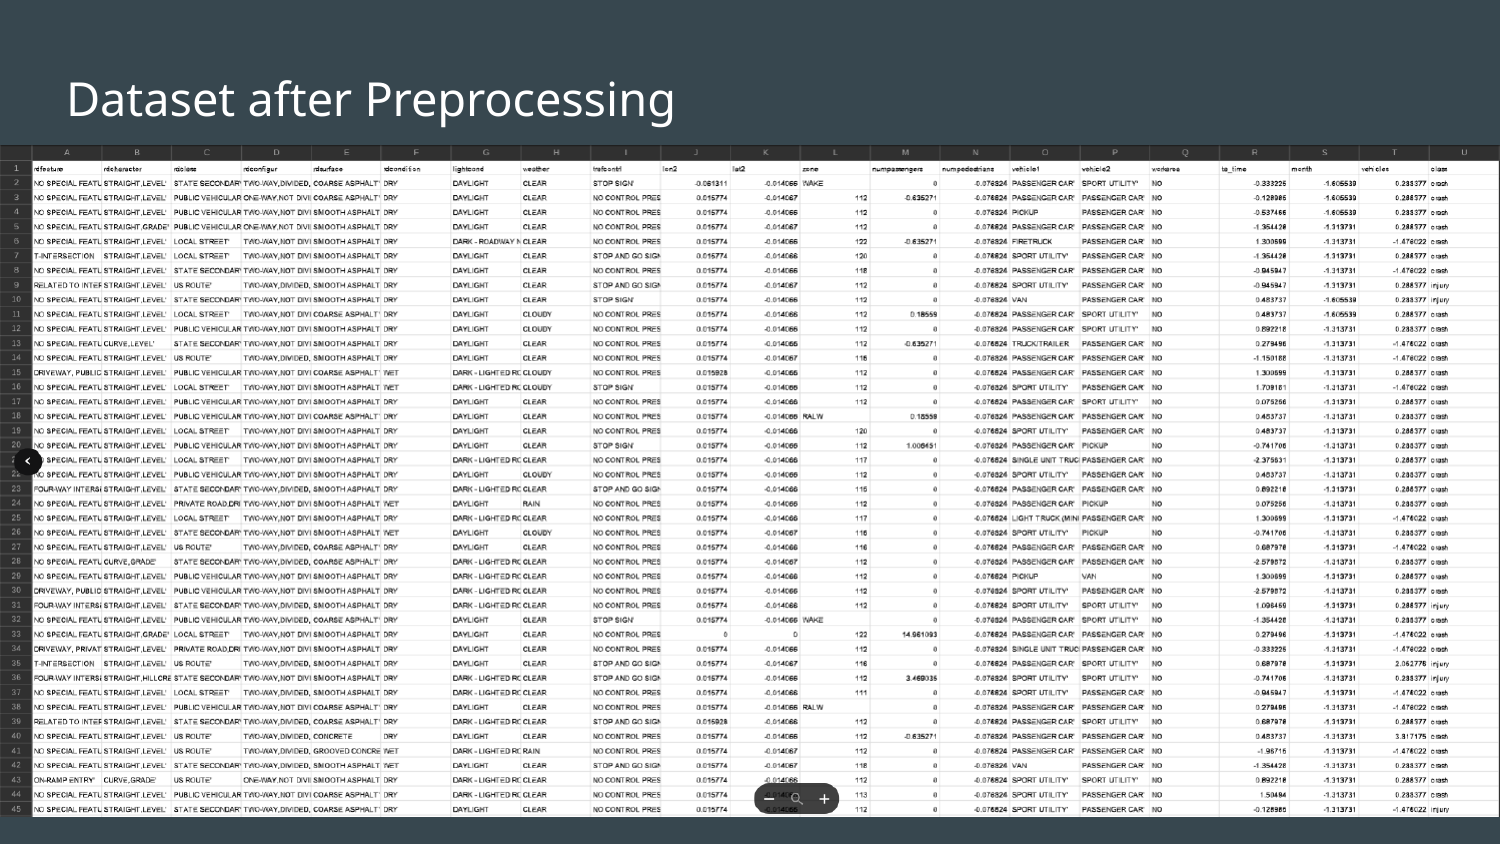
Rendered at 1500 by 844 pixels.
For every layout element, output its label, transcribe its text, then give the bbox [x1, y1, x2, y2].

picture [0, 144, 1500, 817]
title Dataset after Preprocessing [51, 51, 1449, 143]
